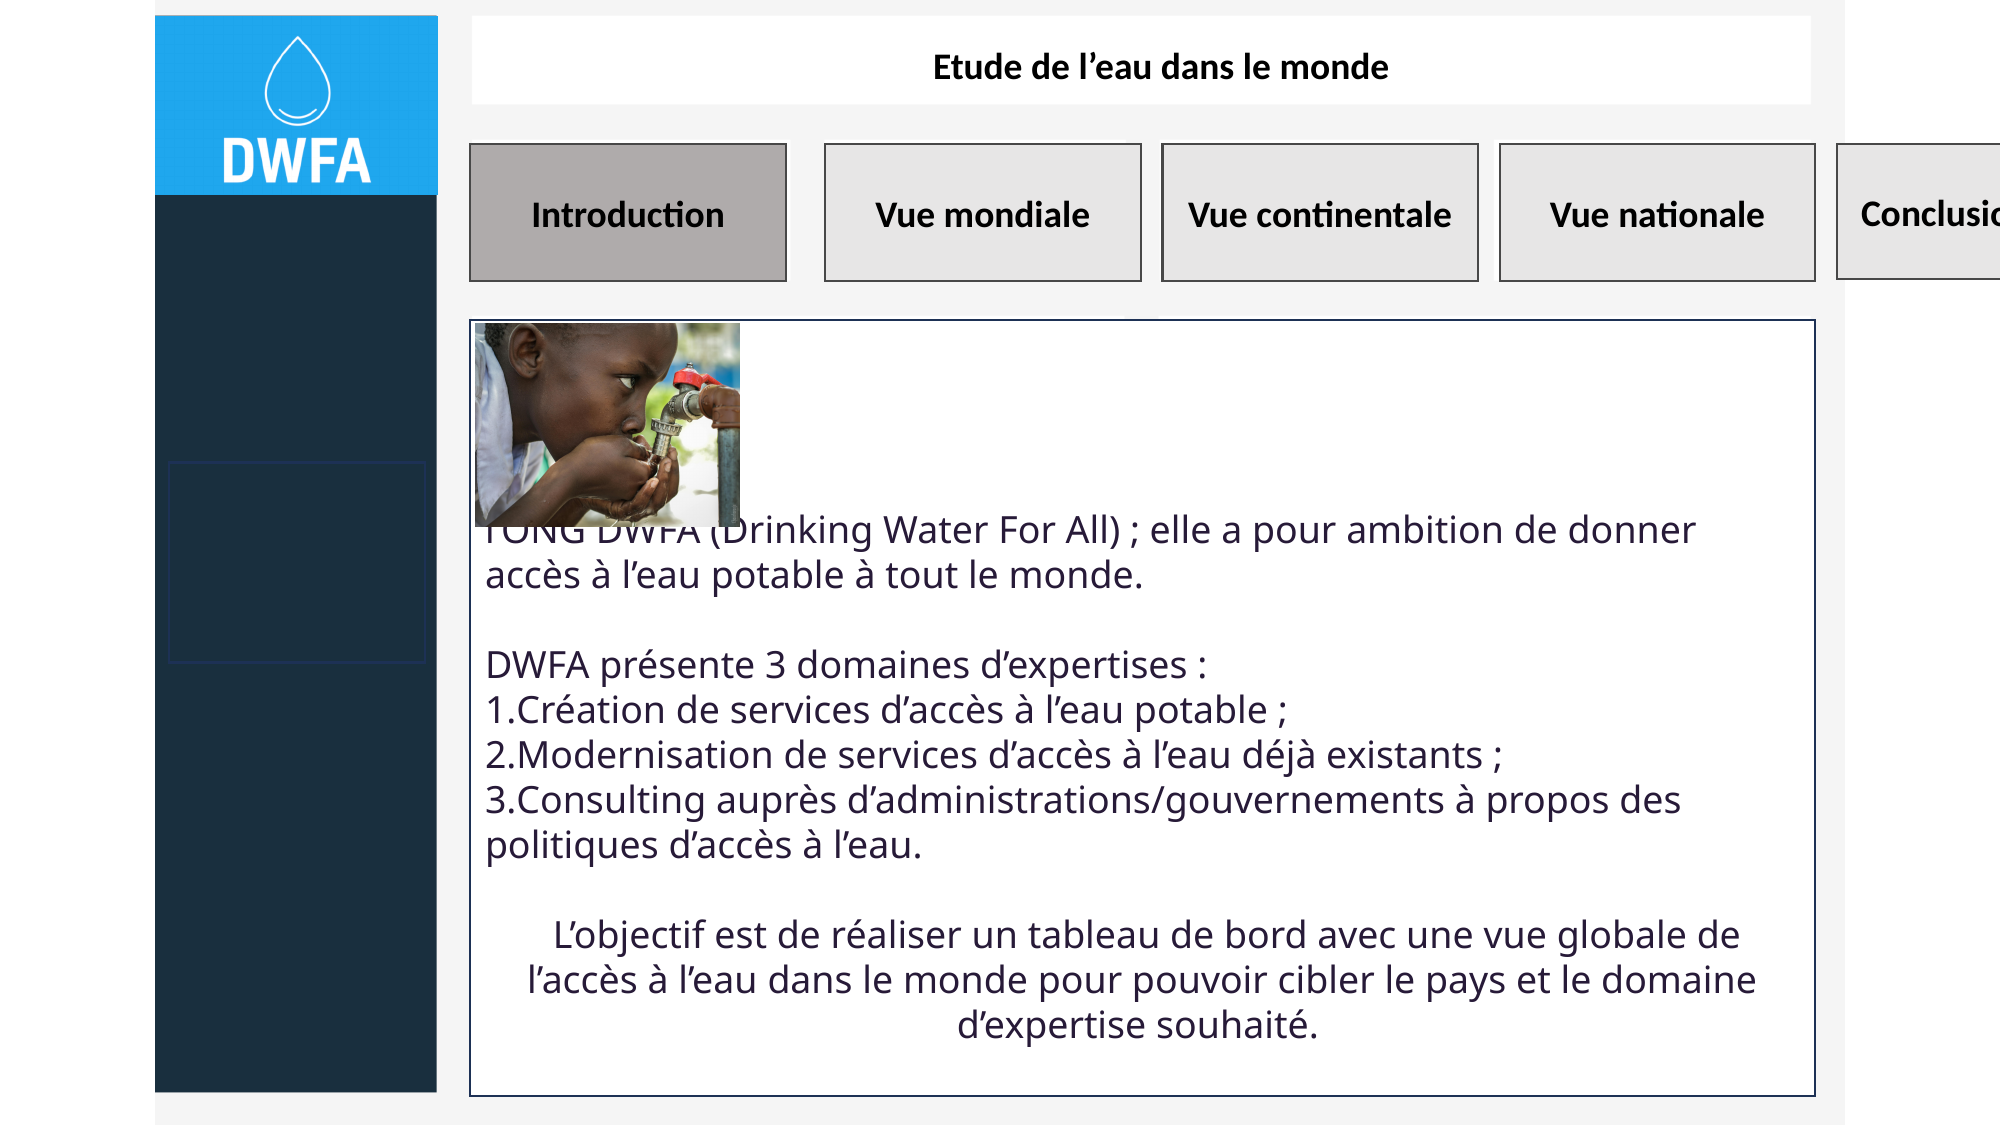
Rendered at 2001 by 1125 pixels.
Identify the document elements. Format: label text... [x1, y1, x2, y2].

text_box Conclusion [1845, 143, 2000, 280]
picture [155, 0, 1845, 1125]
